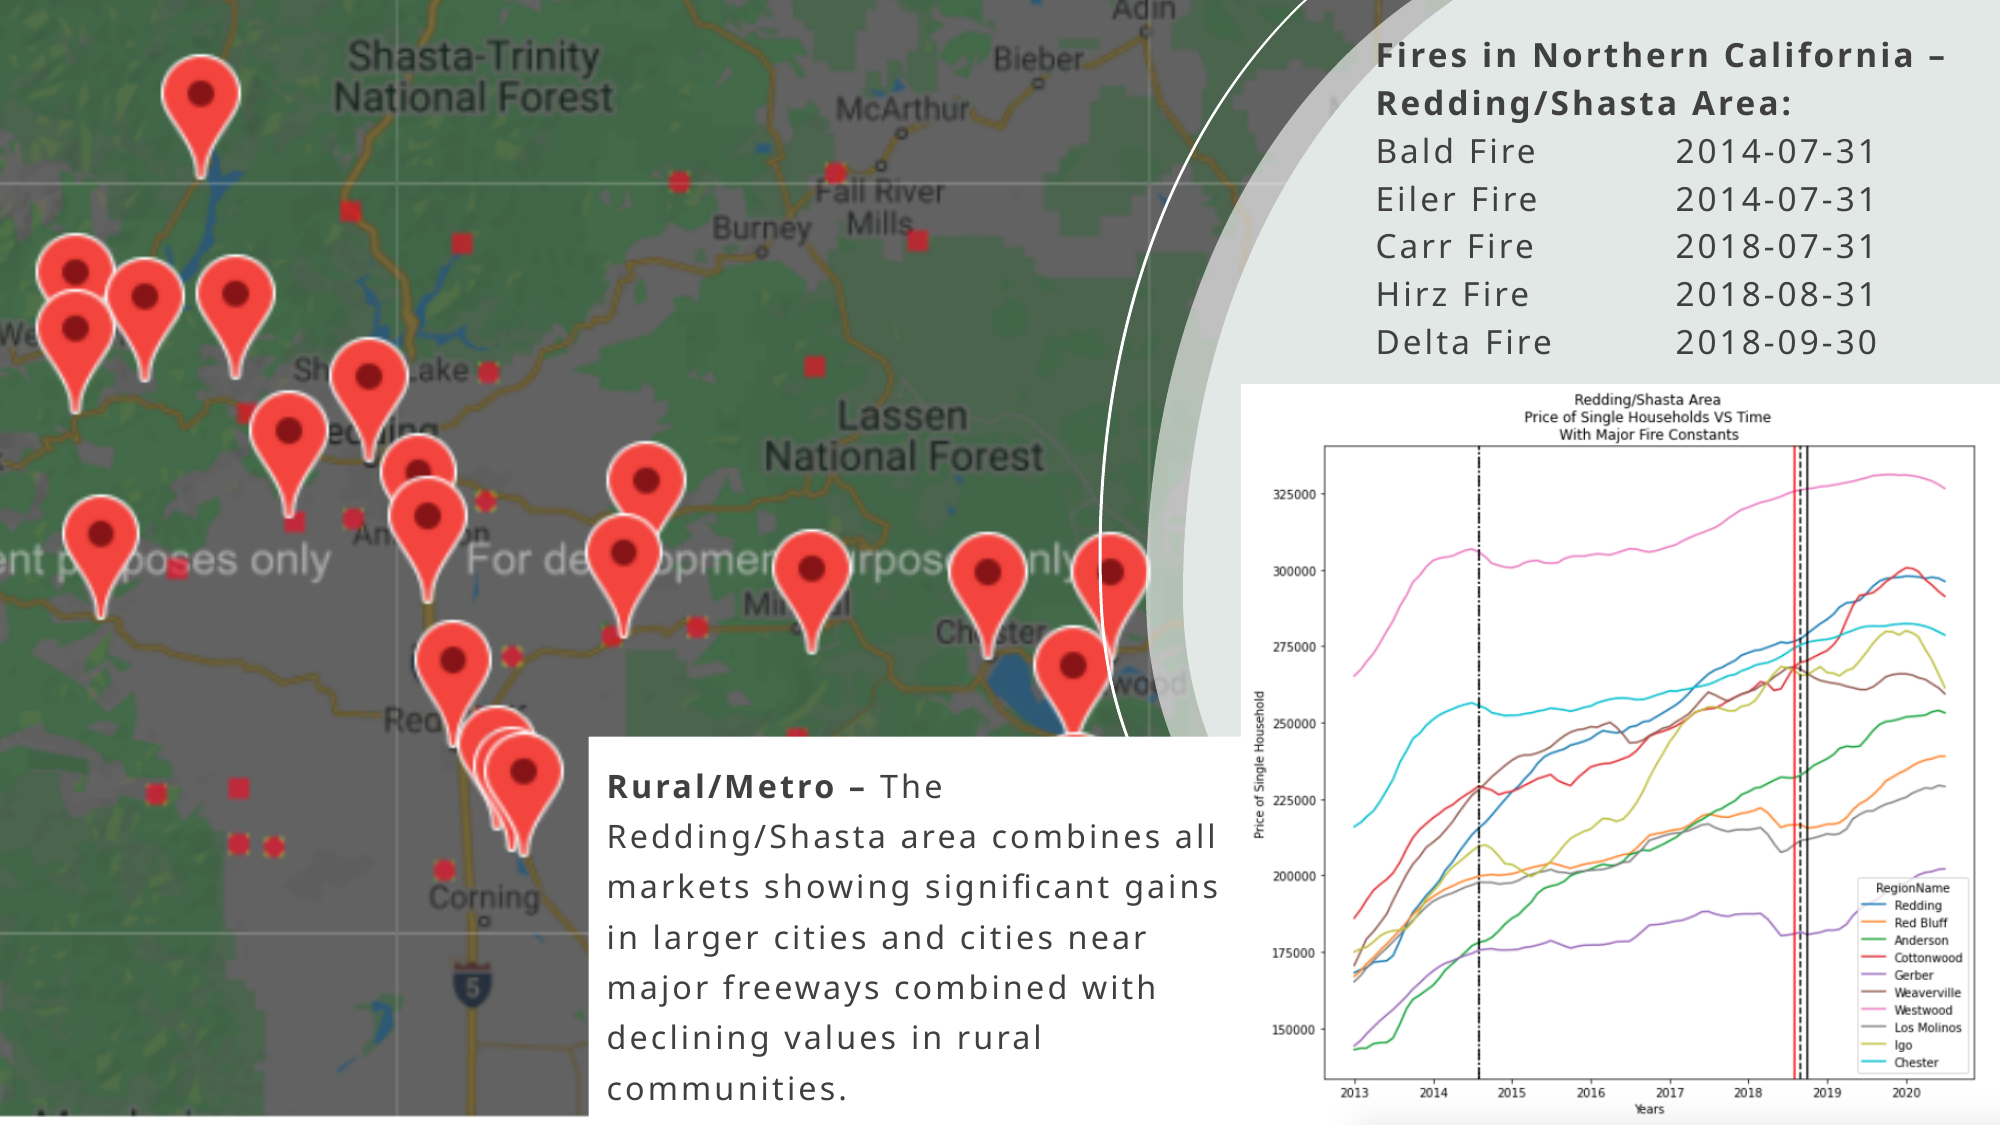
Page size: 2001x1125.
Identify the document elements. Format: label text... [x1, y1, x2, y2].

title Fires in Northern California – Redding/Shasta Area: Bald Fire 2014-07-31 Eiler Fire 2014-07-31 Carr Fire 2018-07-31 Hirz Fire 2018-08-31 Delta Fire 2018-09-30 [1669, 0, 2000, 384]
picture [0, 0, 2000, 1125]
